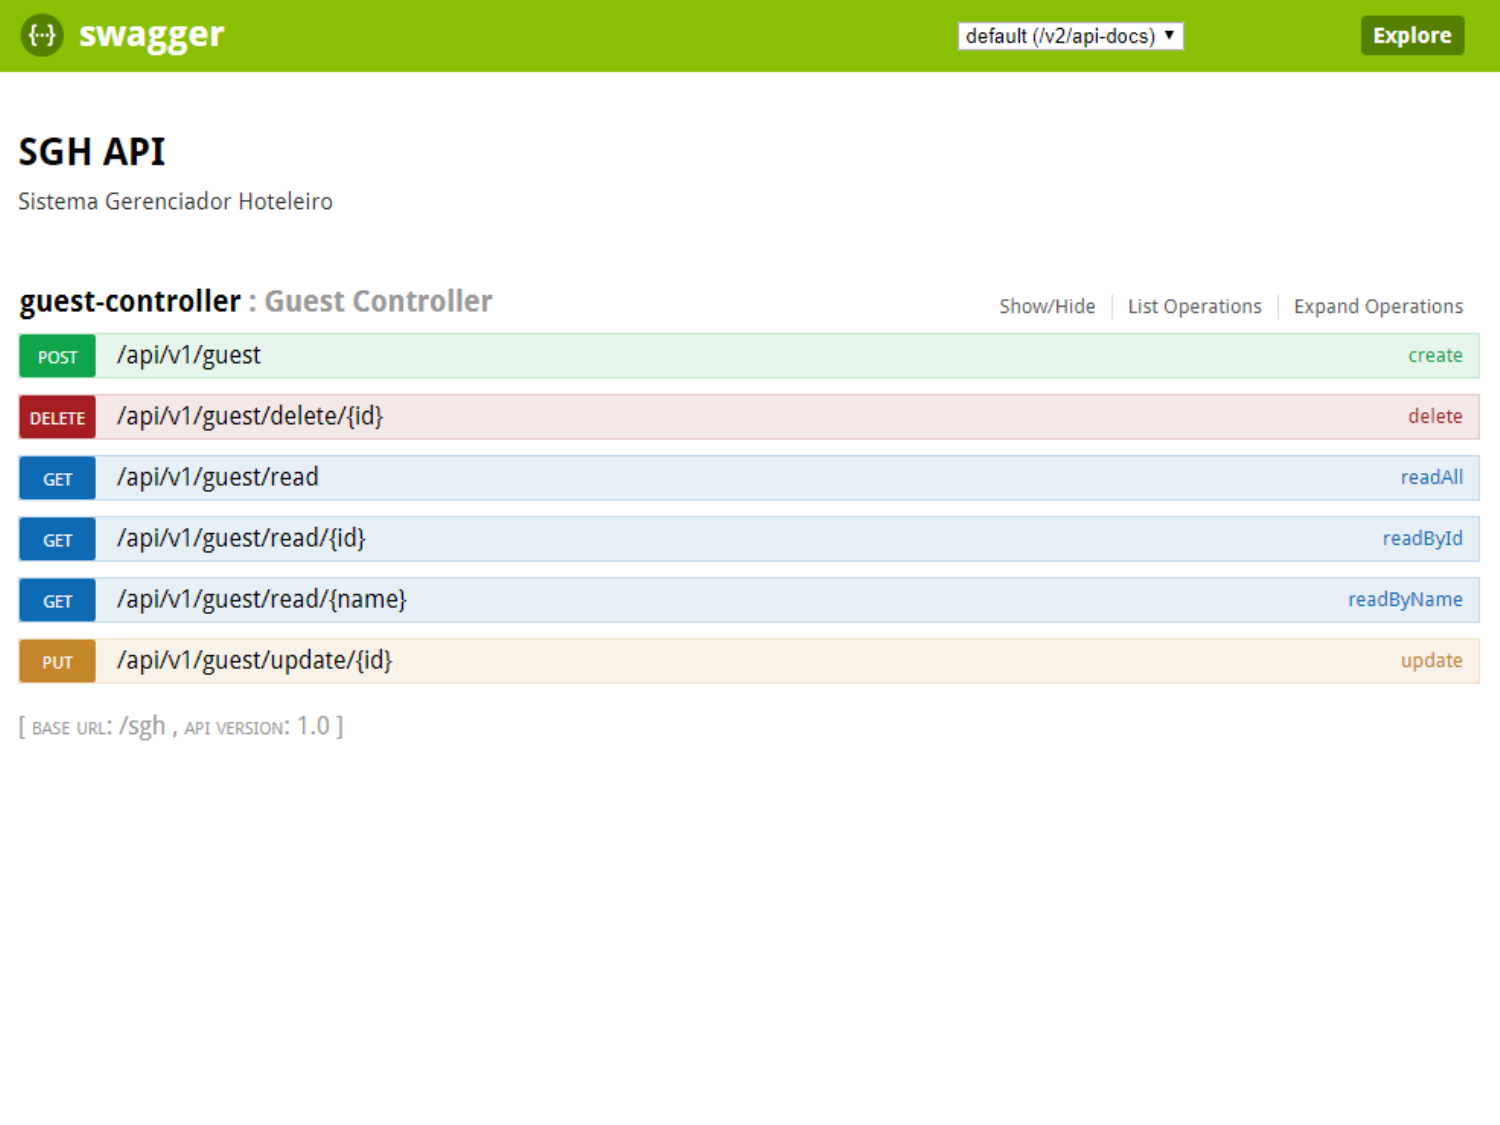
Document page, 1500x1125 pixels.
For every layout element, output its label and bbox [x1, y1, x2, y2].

picture [0, 0, 1500, 762]
